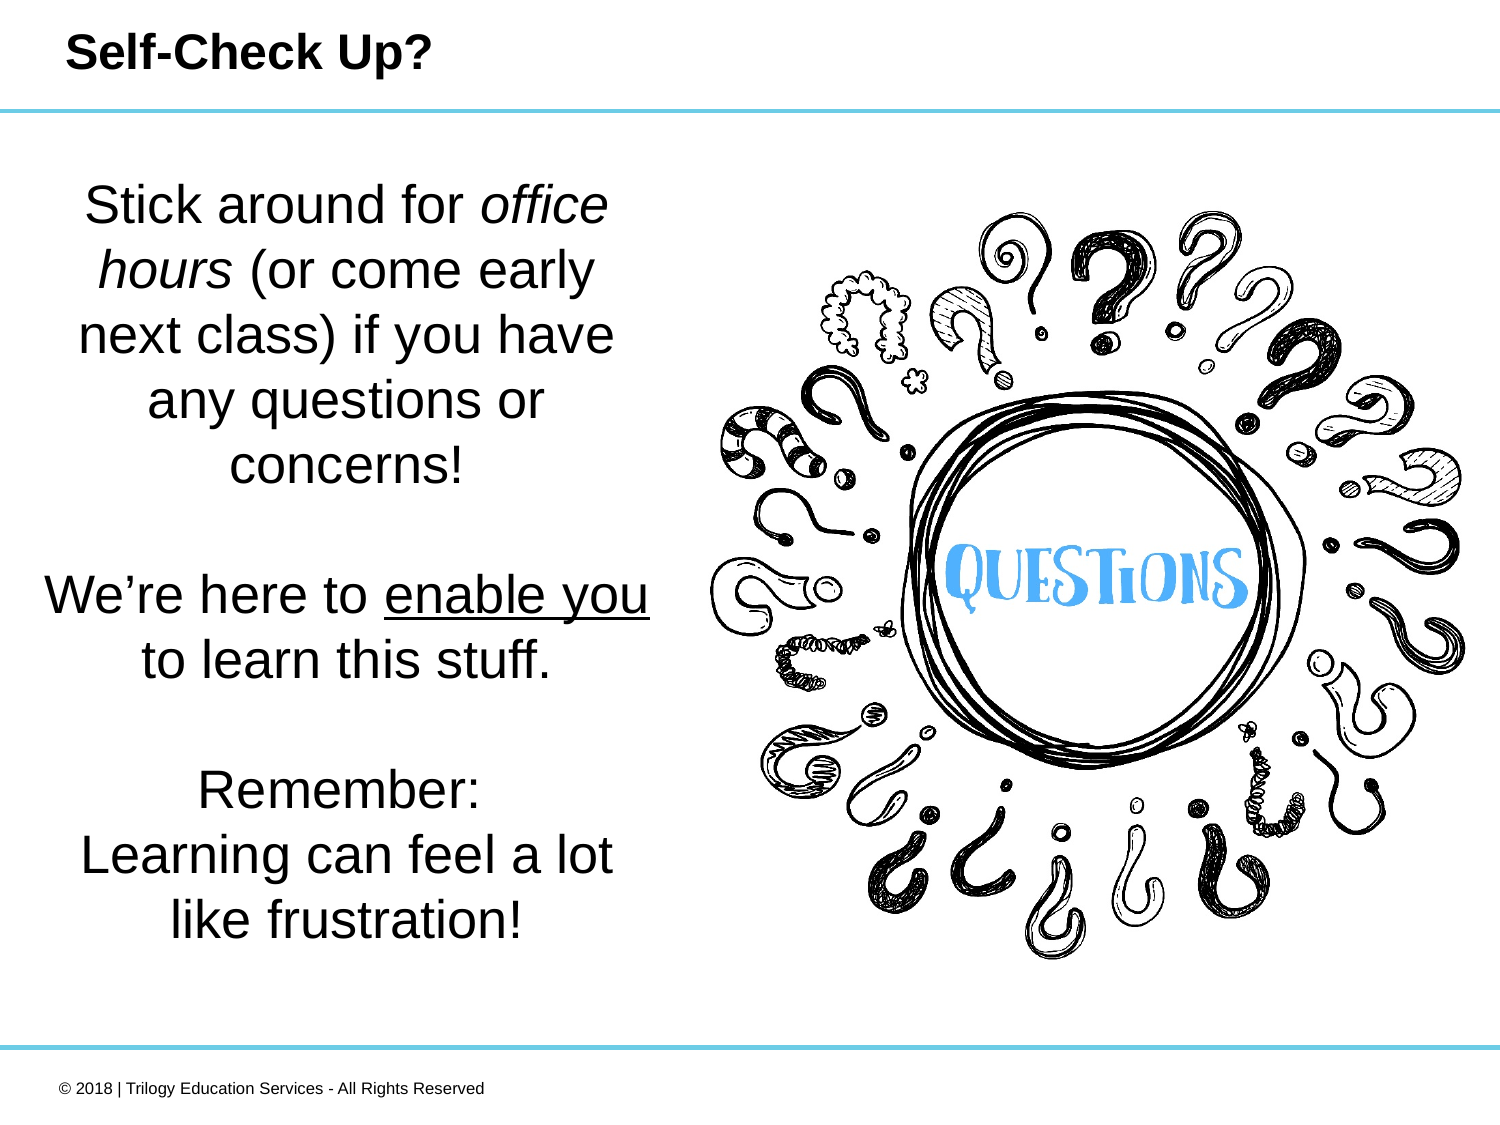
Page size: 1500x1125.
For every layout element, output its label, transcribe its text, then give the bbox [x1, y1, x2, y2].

picture [675, 162, 1500, 1000]
text_box Stick around for office hours (or come early next class) if you have any questions or concerns! We’re here to enable you to learn this stuff. Remember: Learning can feel a lot like frustration! [24, 162, 670, 957]
title Self-Check Up? [50, 0, 1475, 108]
